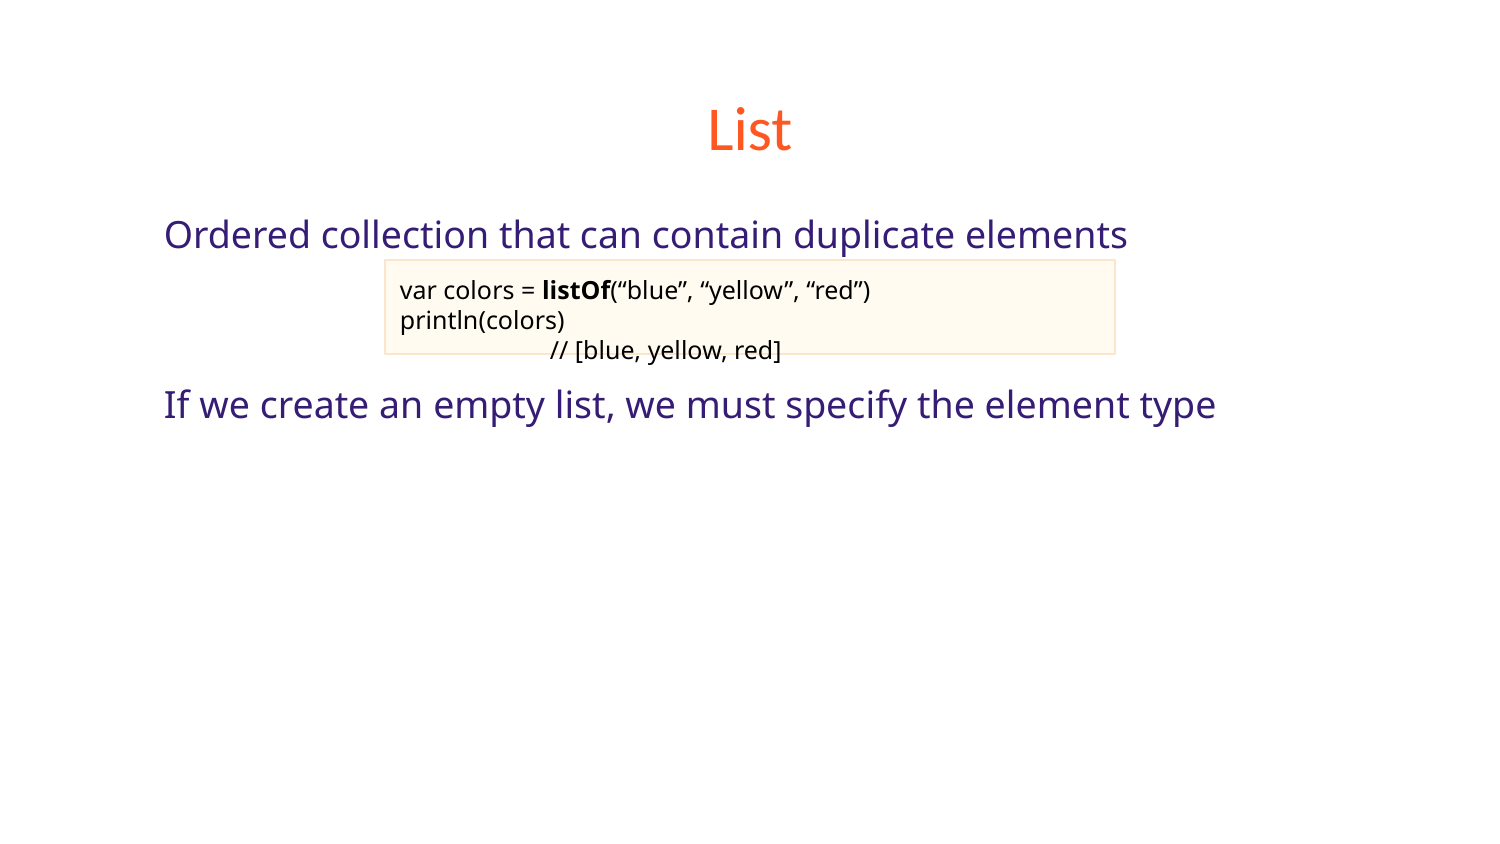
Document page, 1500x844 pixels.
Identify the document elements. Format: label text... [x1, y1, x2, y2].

text_box var colors = listOf(“blue”, “yellow”, “red”) println(colors) // [blue, yellow, red] [384, 259, 1115, 354]
title List [51, 72, 1449, 167]
list Ordered collection that can contain duplicate elements If we create an empty list, we must specify the element type [148, 189, 1350, 750]
